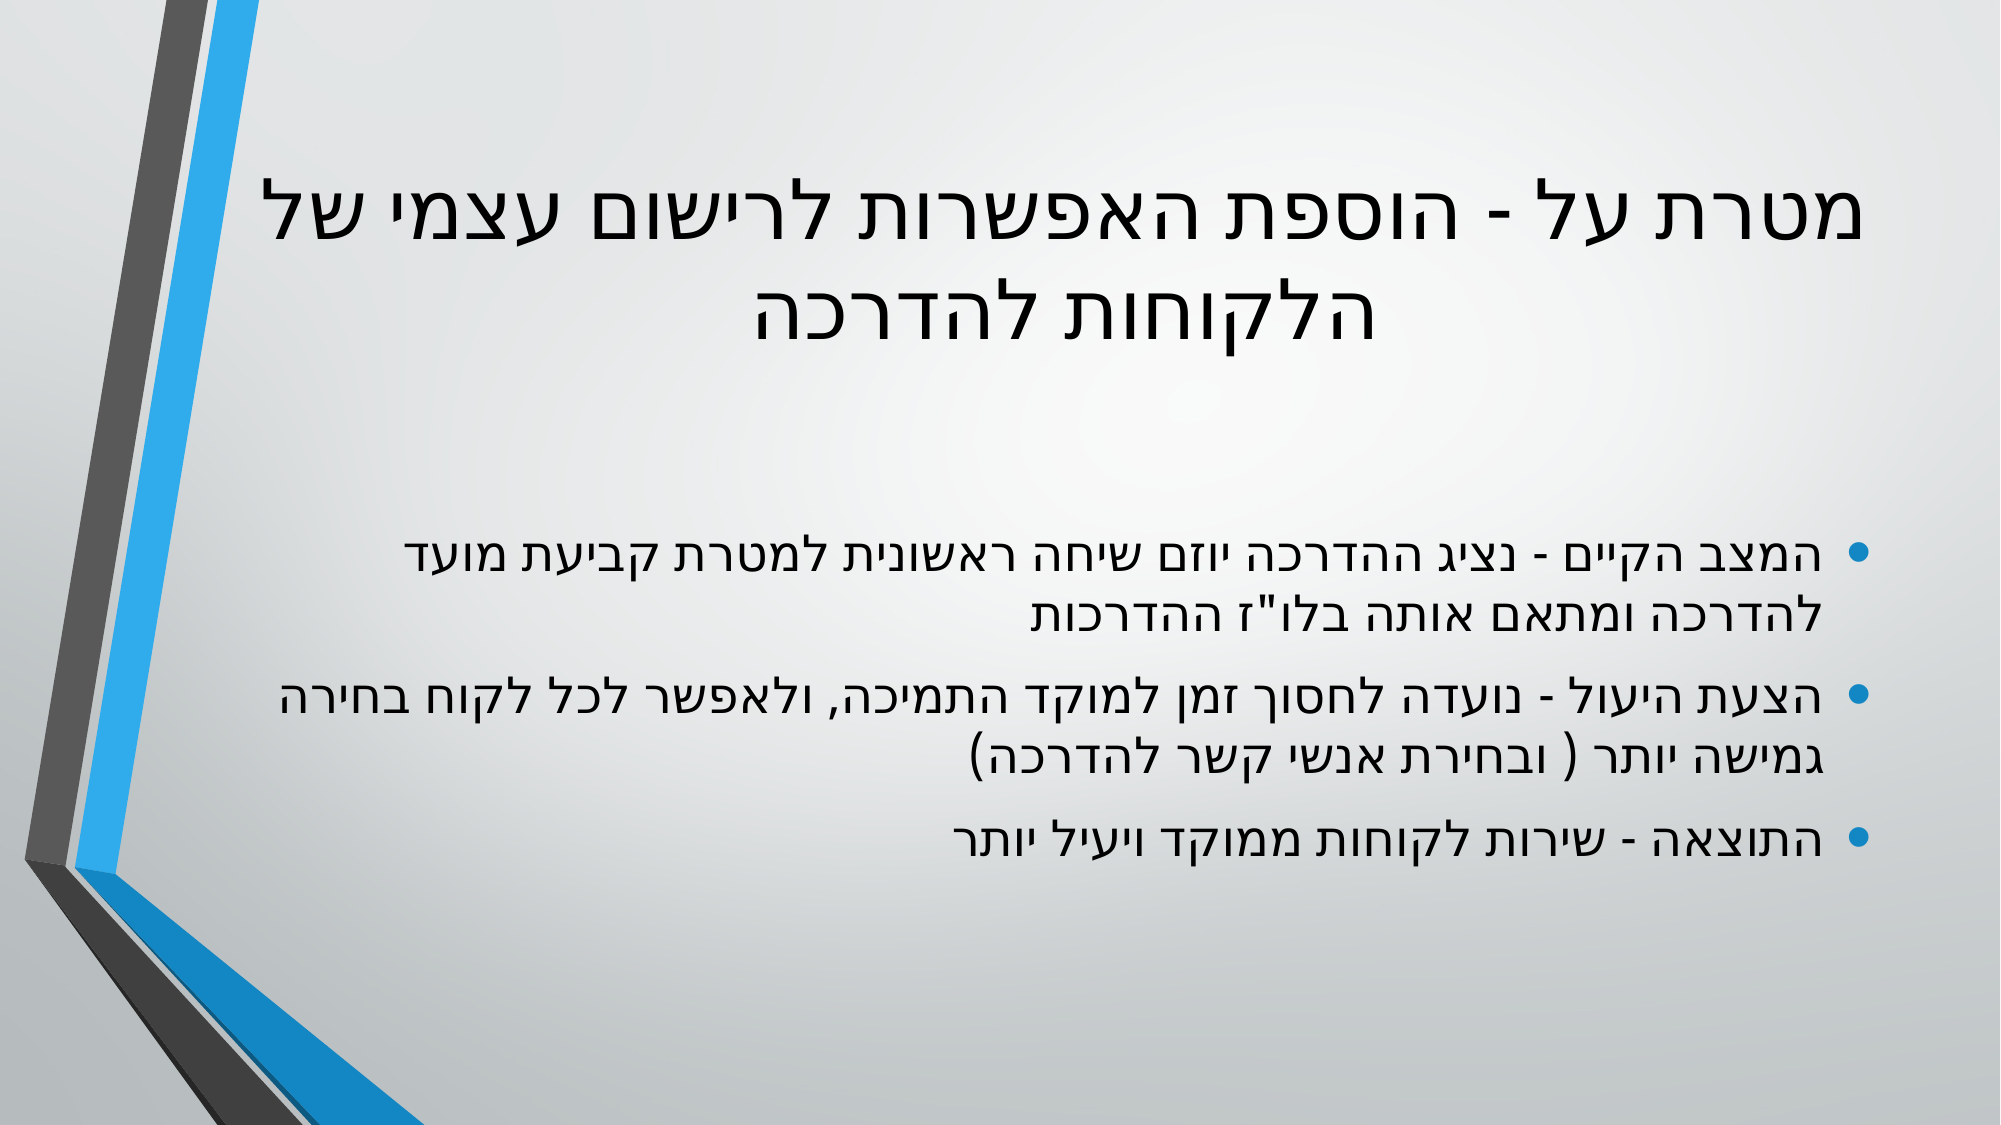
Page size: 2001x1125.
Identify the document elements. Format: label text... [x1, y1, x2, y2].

list המצב הקיים - נציג ההדרכה יוזם שיחה ראשונית למטרת קביעת מועד להדרכה ומתאם אותה בלו"ז ההדרכות הצעת היעול - נועדה לחסוך זמן למוקד התמיכה, ולאפשר לכל לקוח בחירה גמישה יותר ( ובחירת אנשי קשר להדרכה) התוצאה - שירות לקוחות ממוקד ויעיל יותר [243, 437, 1887, 950]
title מטרת על - הוספת האפשרות לרישום עצמי של הלקוחות להדרכה [243, 112, 1887, 400]
